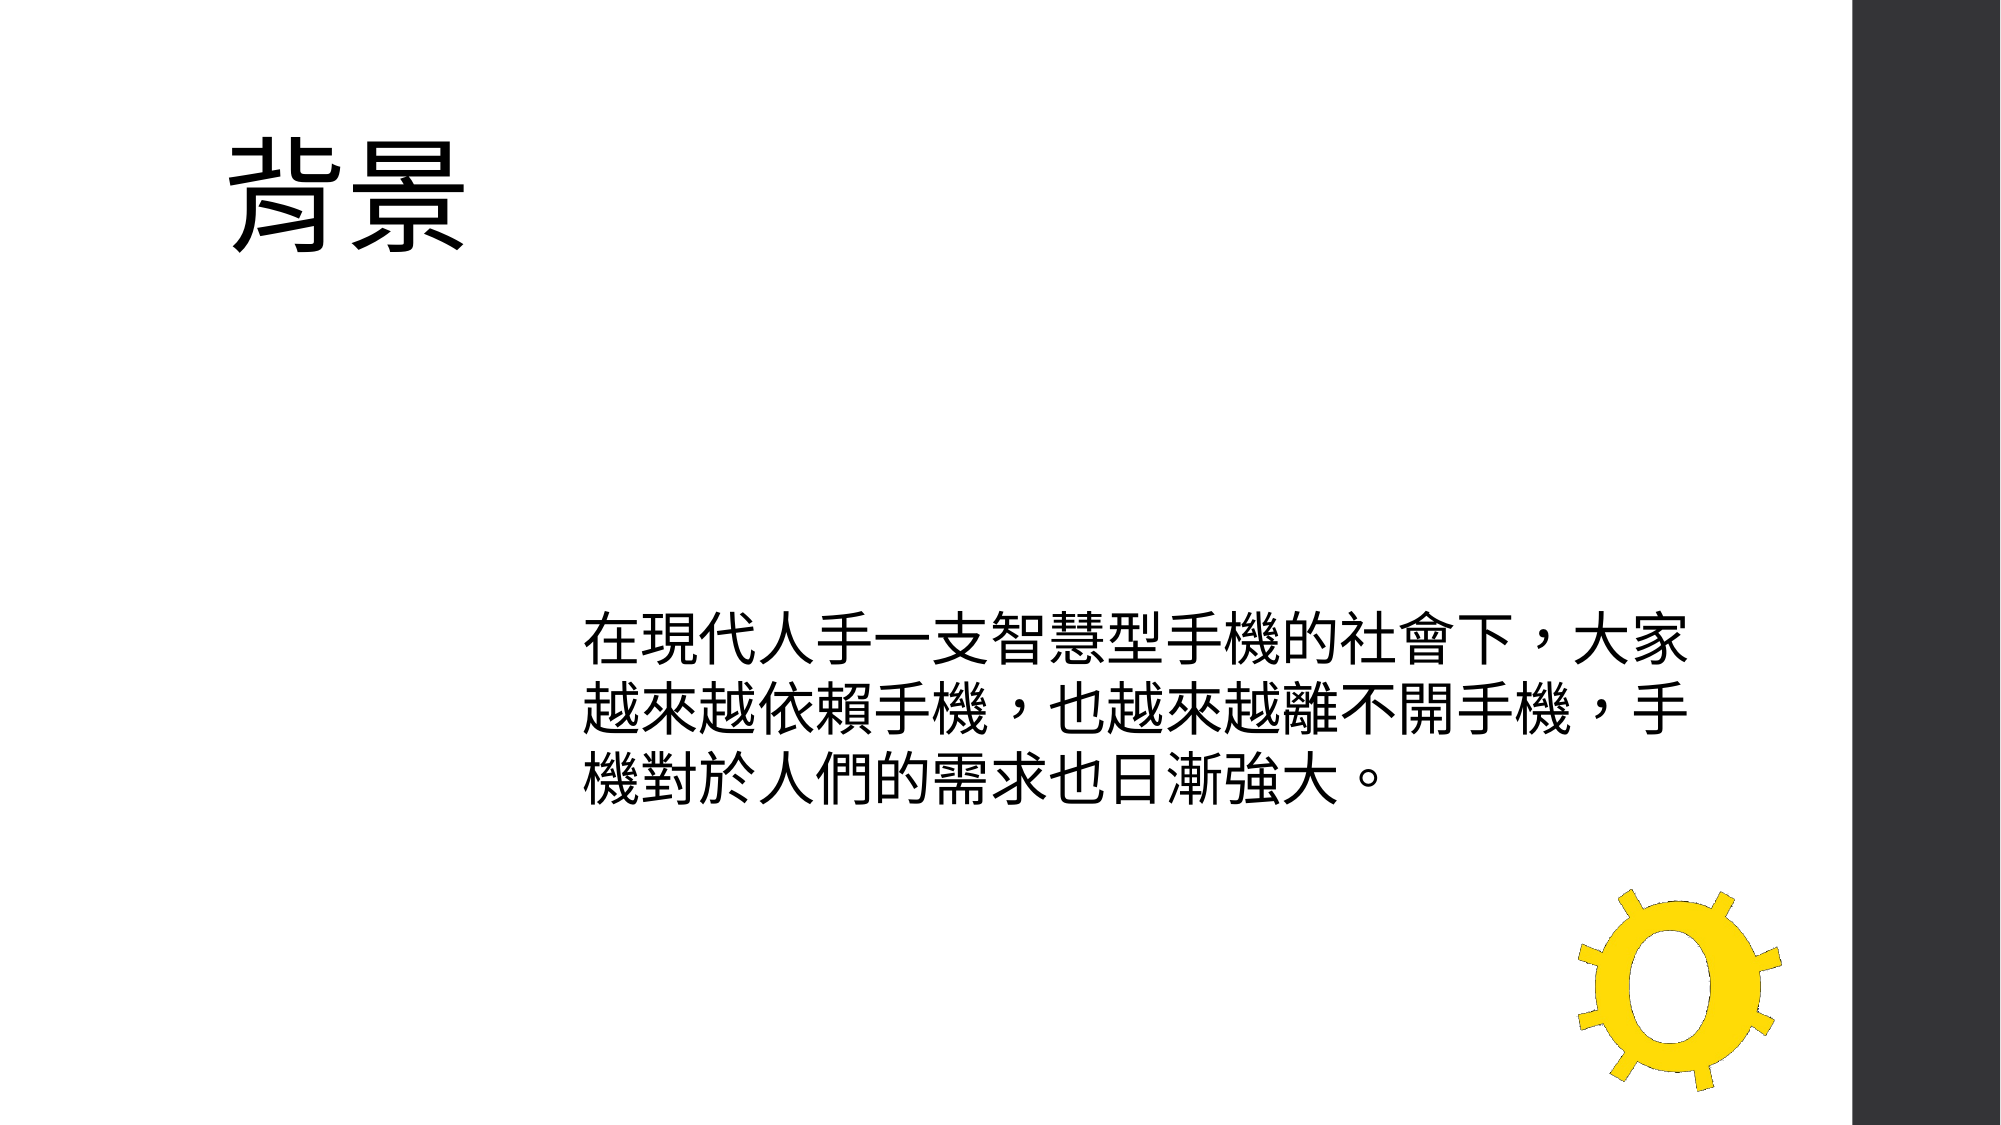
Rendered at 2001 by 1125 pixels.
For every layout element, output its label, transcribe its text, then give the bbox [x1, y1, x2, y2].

text_box 在現代人手一支智慧型手機的社會下，大家越來越依賴手機，也越來越離不開手機，手機對於人們的需求也日漸強大。 [567, 594, 1719, 820]
title 背景 [206, 60, 1797, 278]
picture [1556, 867, 1798, 1107]
